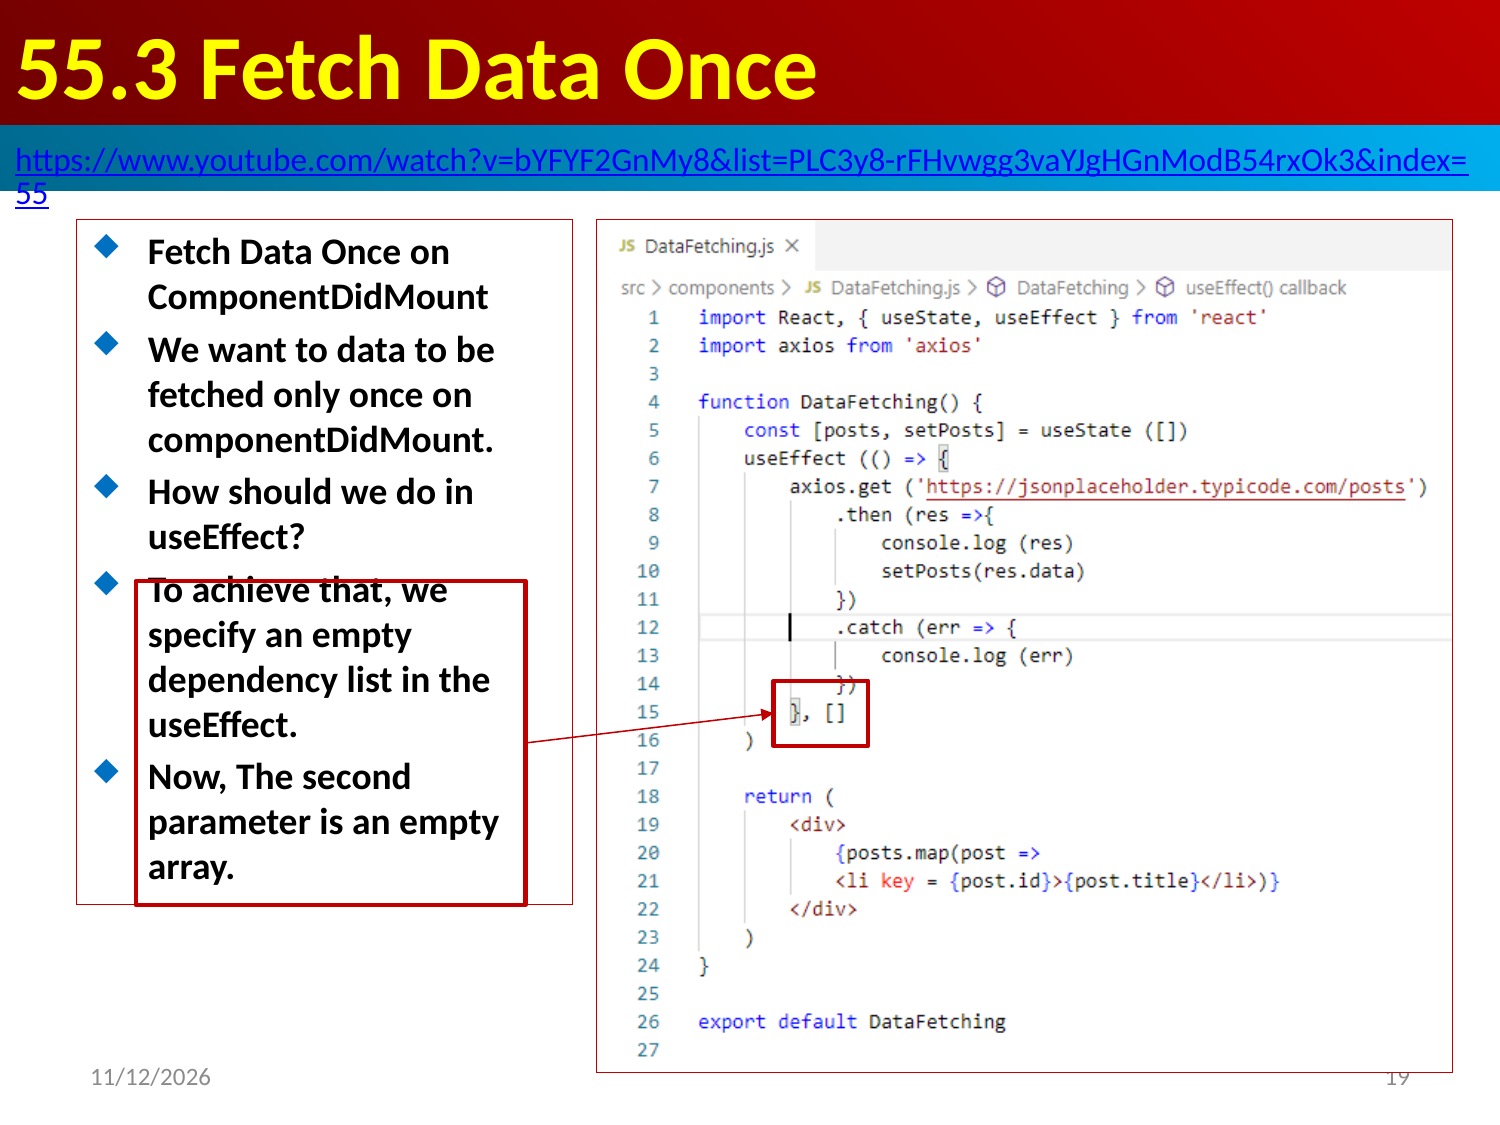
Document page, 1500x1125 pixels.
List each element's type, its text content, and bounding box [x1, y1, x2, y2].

text_box https://www.youtube.com/watch?v=bYFYF2GnMy8&list=PLC3y8-rFHvwgg3vaYJgHGnModB54rxOk3&index=55 [0, 125, 1500, 191]
slide_number 19 [1074, 1080, 1425, 1109]
text_box [134, 579, 528, 907]
subtitle Fetch Data Once on ComponentDidMount We want to data to be fetched only once on componentDidMount. How should we do in useEffect? To achieve that, we specify an empty dependency list in the useEffect. Now, The second parameter is an empty array. [76, 219, 573, 905]
title 55.3 Fetch Data Once [0, 0, 1500, 125]
picture [596, 219, 1453, 1074]
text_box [525, 713, 774, 744]
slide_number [75, 1042, 425, 1109]
